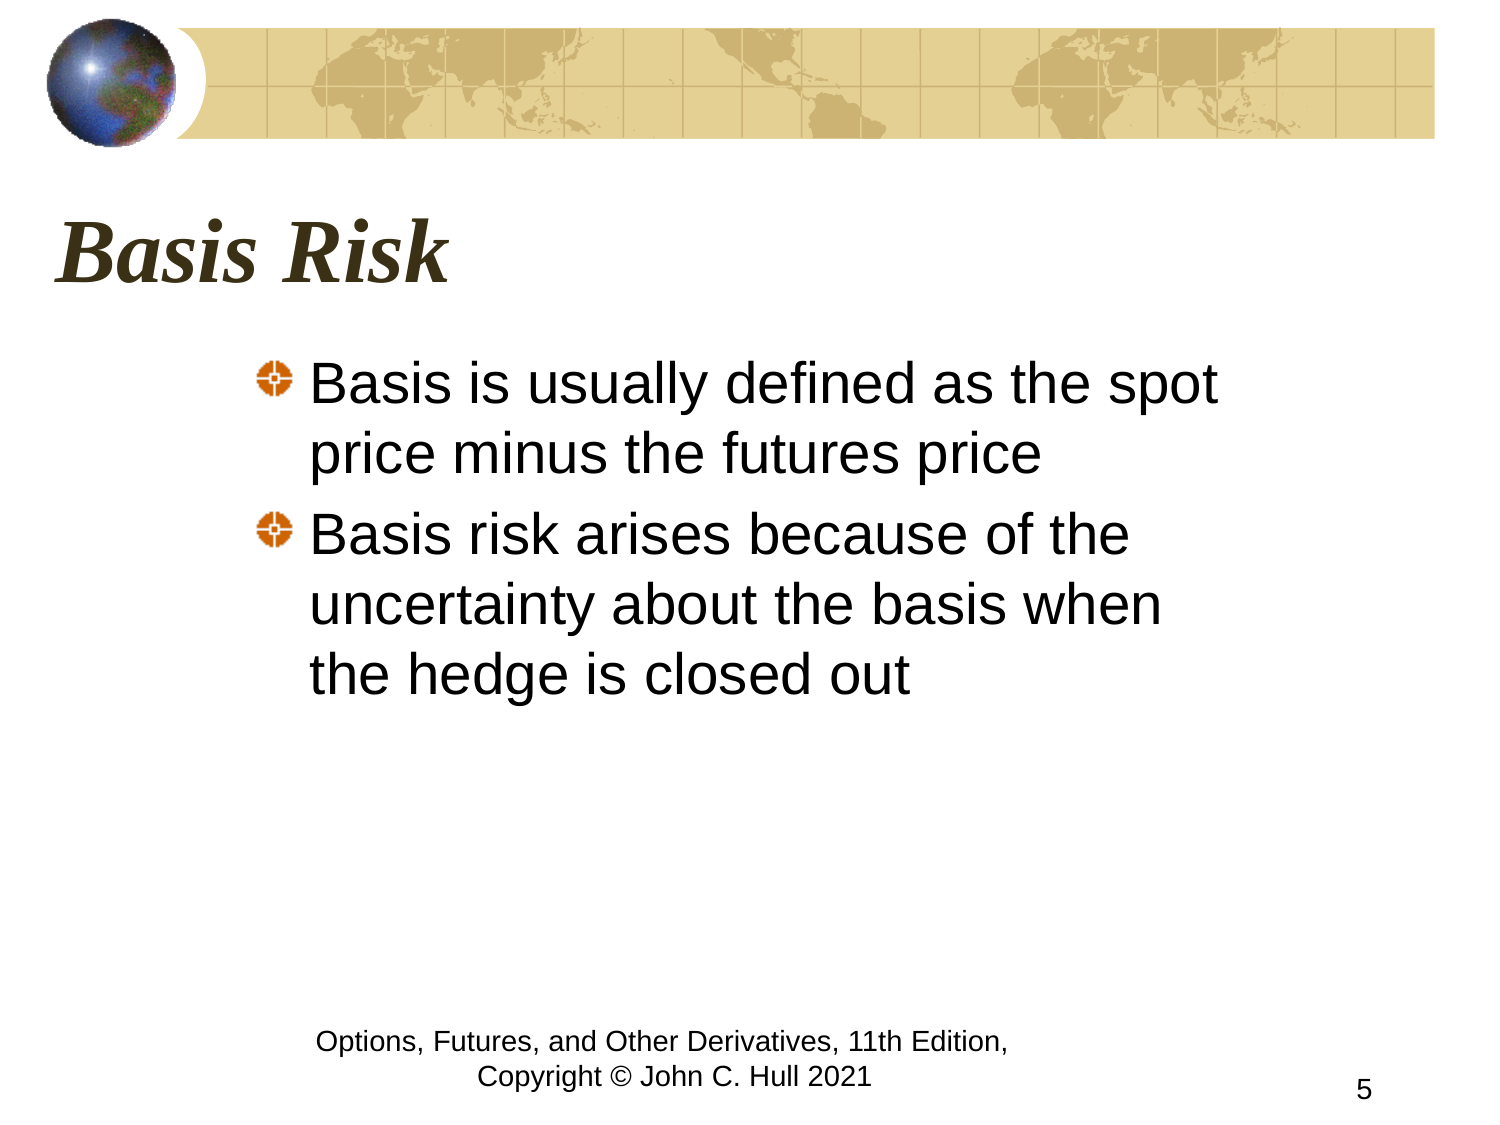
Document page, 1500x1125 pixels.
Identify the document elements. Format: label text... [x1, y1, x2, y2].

picture [42, 14, 190, 151]
footer Options, Futures, and Other Derivatives, 11th Edition, Copyright © John C. Hull 2021 [262, 1024, 1088, 1101]
title Basis Risk [40, 152, 1316, 341]
slide_number 5 [1074, 1037, 1388, 1113]
list Basis is usually defined as the spot price minus the futures price Basis risk arises because of the uncertainty about the basis when the hedge is closed out [238, 337, 1262, 1006]
picture [253, 359, 295, 401]
picture [253, 510, 295, 552]
